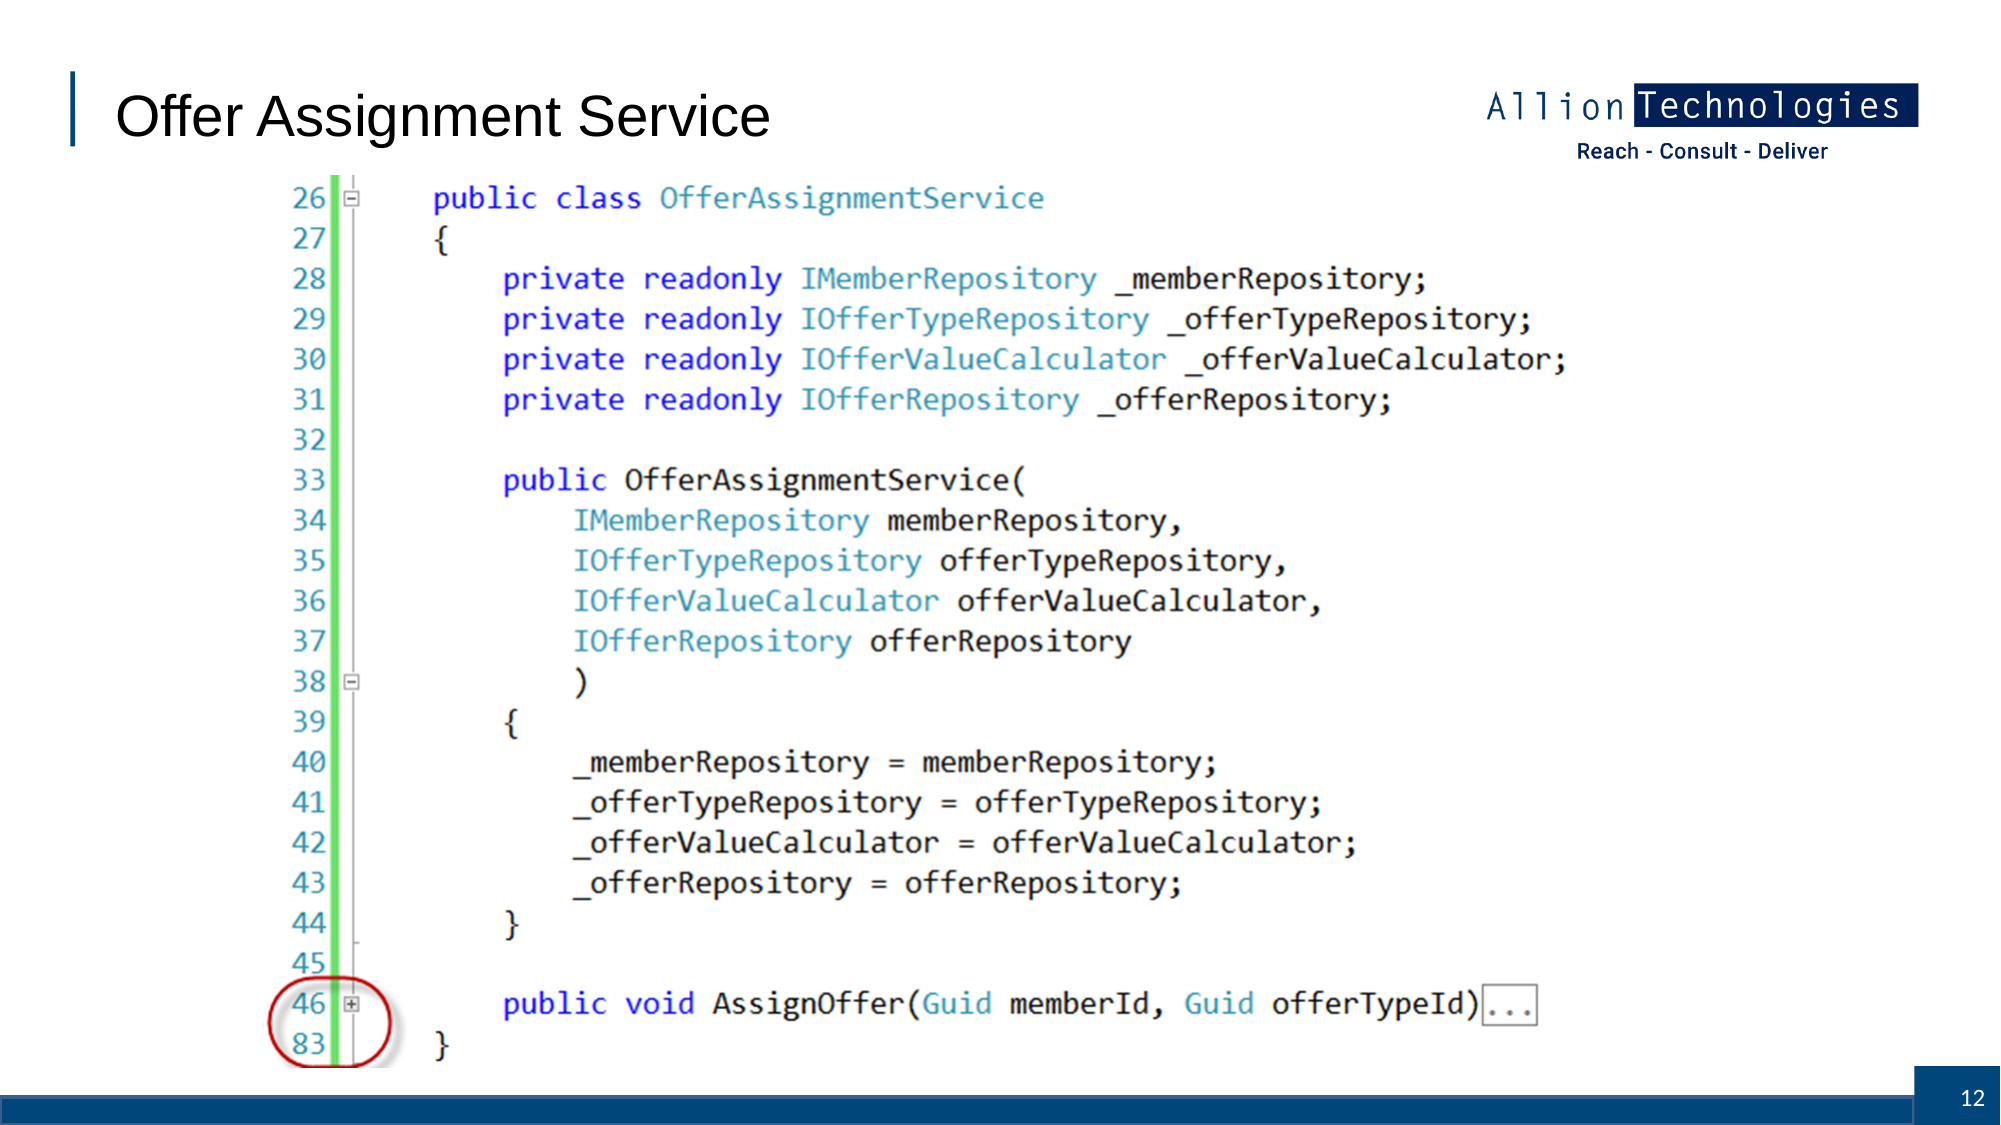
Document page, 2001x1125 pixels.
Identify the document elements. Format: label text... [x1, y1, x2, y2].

picture [265, 60, 1942, 1068]
text_box 12 [1914, 1066, 2000, 1125]
text_box [0, 1095, 1914, 1125]
text_box Offer Assignment Service [100, 71, 1458, 202]
